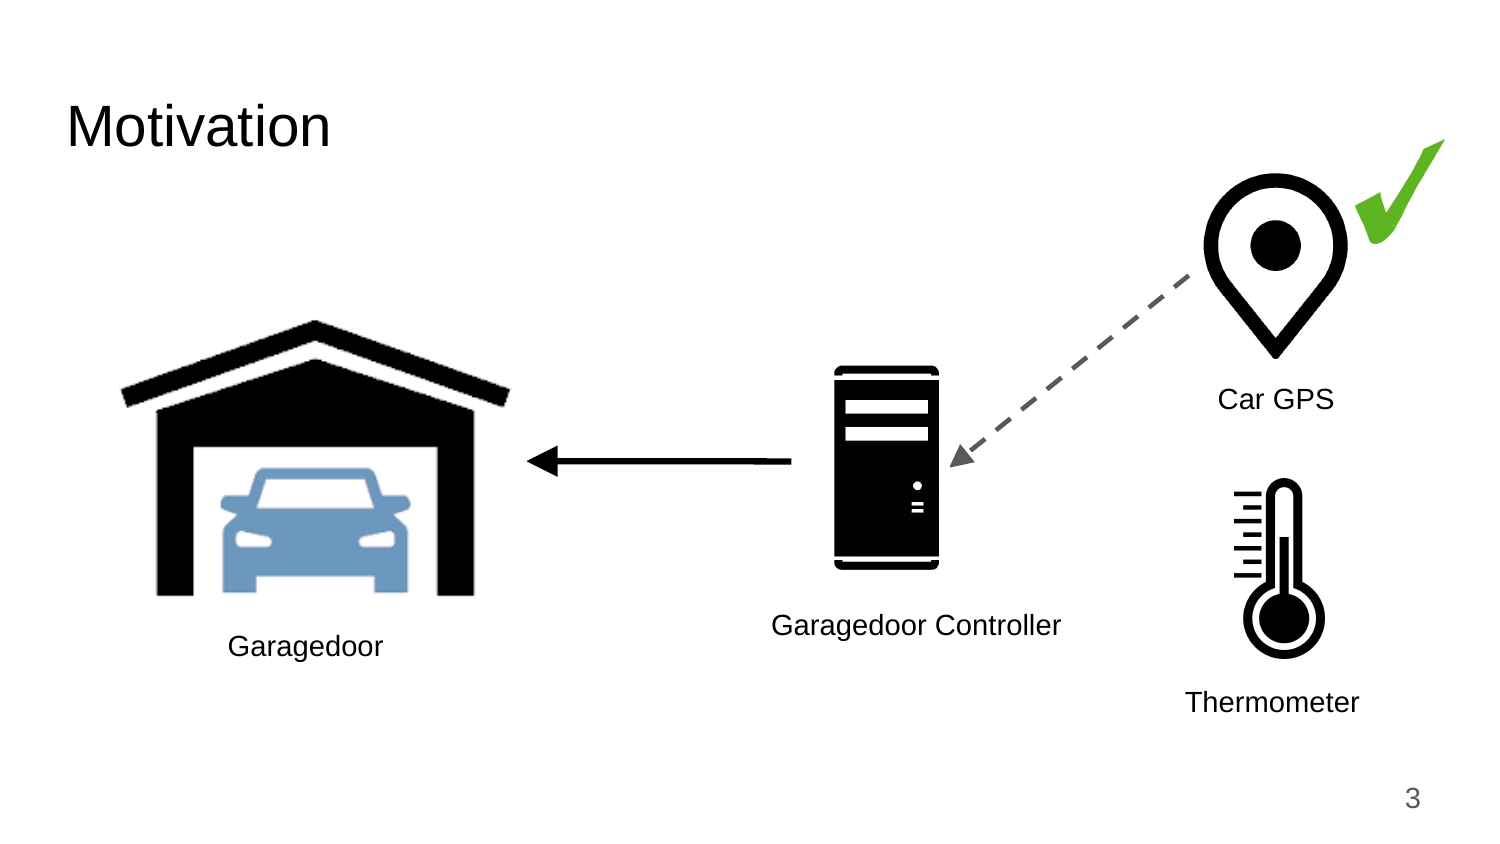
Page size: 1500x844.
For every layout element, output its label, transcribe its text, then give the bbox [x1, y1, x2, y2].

text_box Garagedoor [179, 624, 435, 664]
picture [822, 354, 950, 581]
text_box Car GPS [1202, 368, 1355, 417]
title Motivation [51, 72, 1449, 167]
picture [105, 307, 527, 615]
text_box Garagedoor Controller [756, 591, 1082, 640]
picture [1234, 478, 1325, 659]
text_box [949, 275, 1190, 468]
picture [1182, 139, 1446, 360]
text_box Thermometer [1169, 668, 1388, 734]
slide_number ‹#› [1389, 764, 1480, 830]
